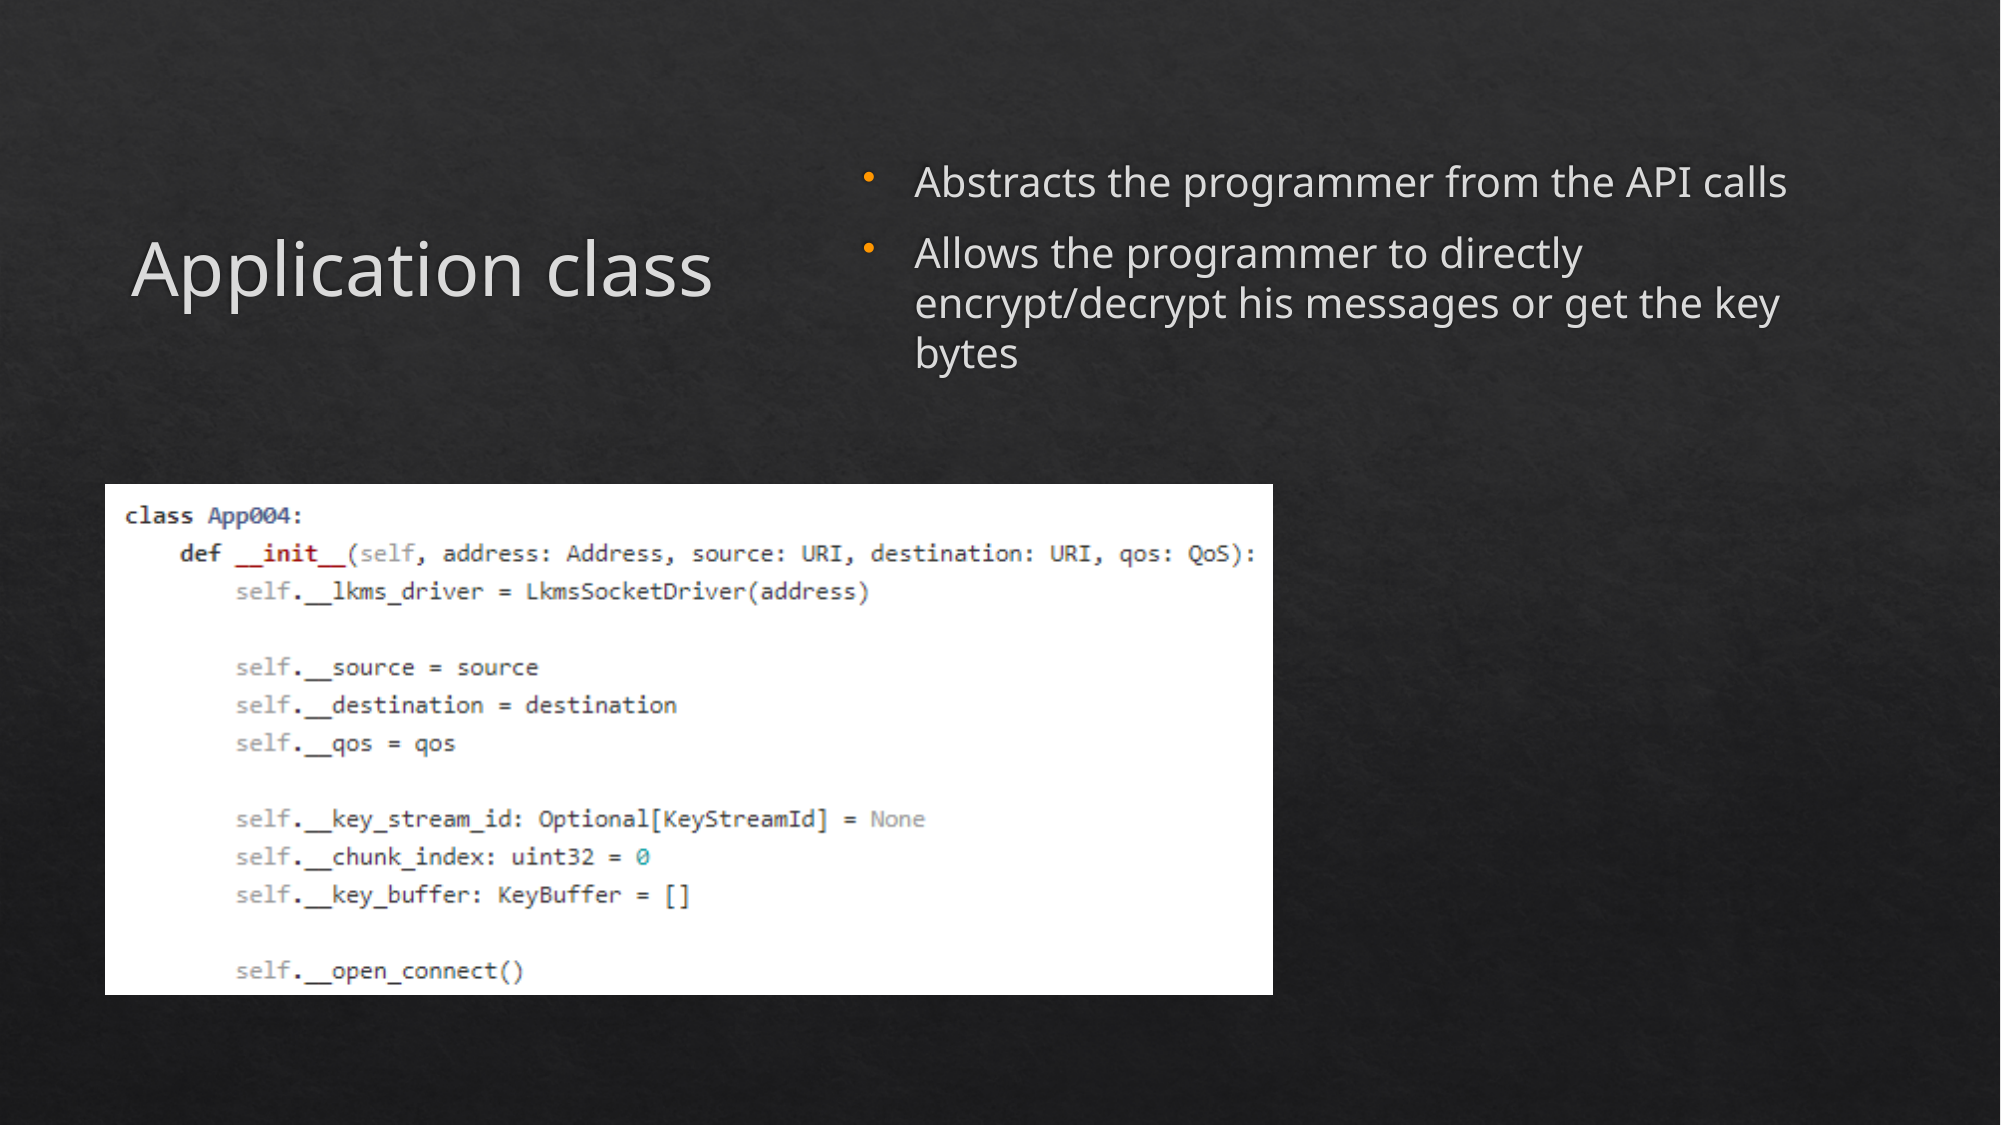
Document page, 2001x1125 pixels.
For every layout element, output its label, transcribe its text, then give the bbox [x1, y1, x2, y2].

picture [105, 484, 1273, 995]
title Application class [116, 105, 764, 427]
list Abstracts the programmer from the API calls Allows the programmer to directly encrypt/decrypt his messages or get the key bytes [843, 105, 1898, 427]
